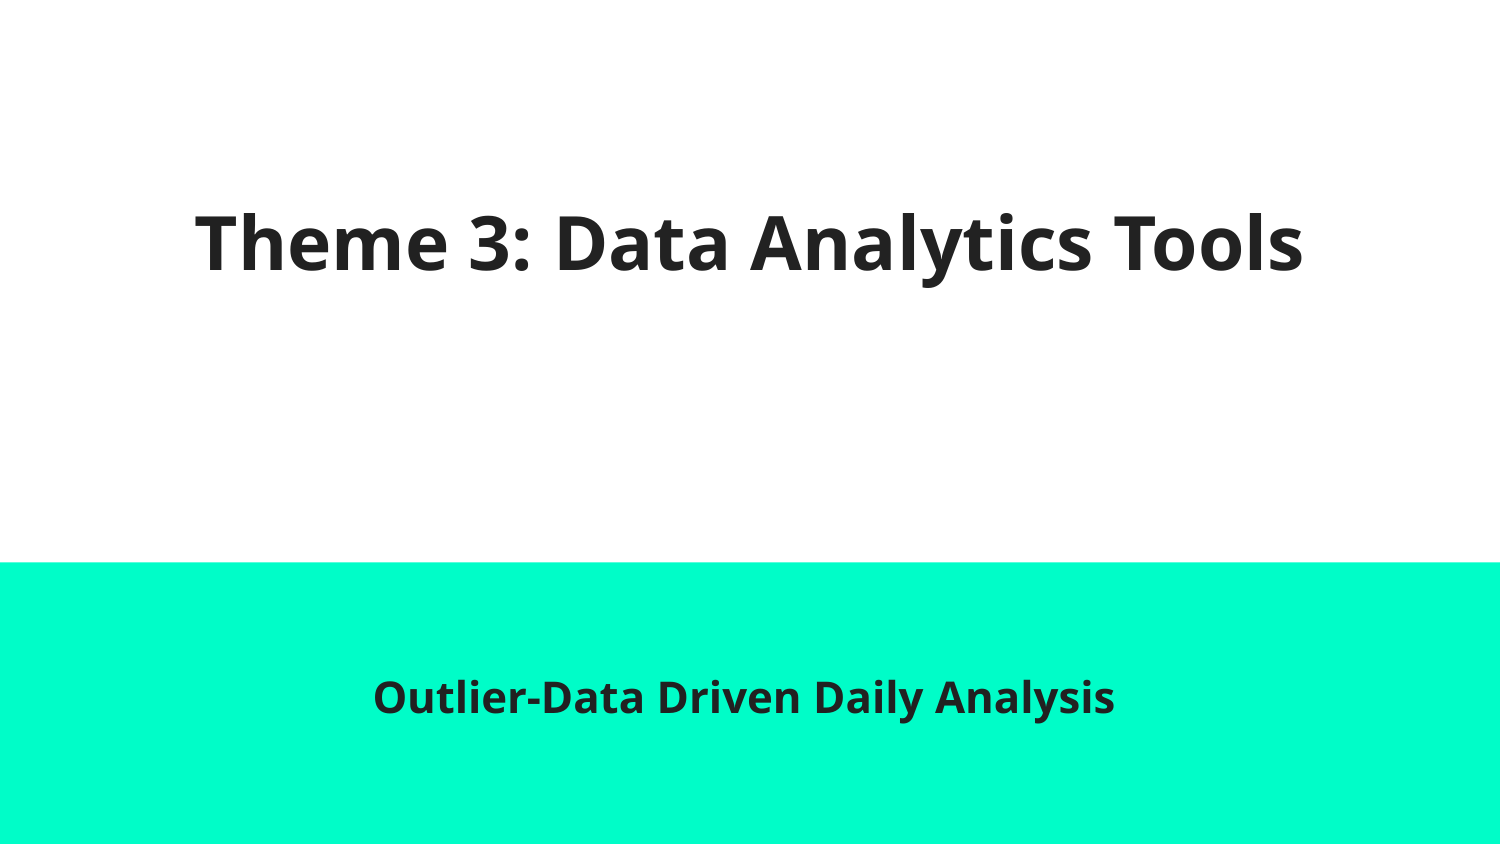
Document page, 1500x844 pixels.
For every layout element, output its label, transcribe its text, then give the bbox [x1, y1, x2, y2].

subtitle Outlier-Data Driven Daily Analysis [51, 638, 1449, 755]
title Theme 3: Data Analytics Tools [51, 64, 1449, 506]
